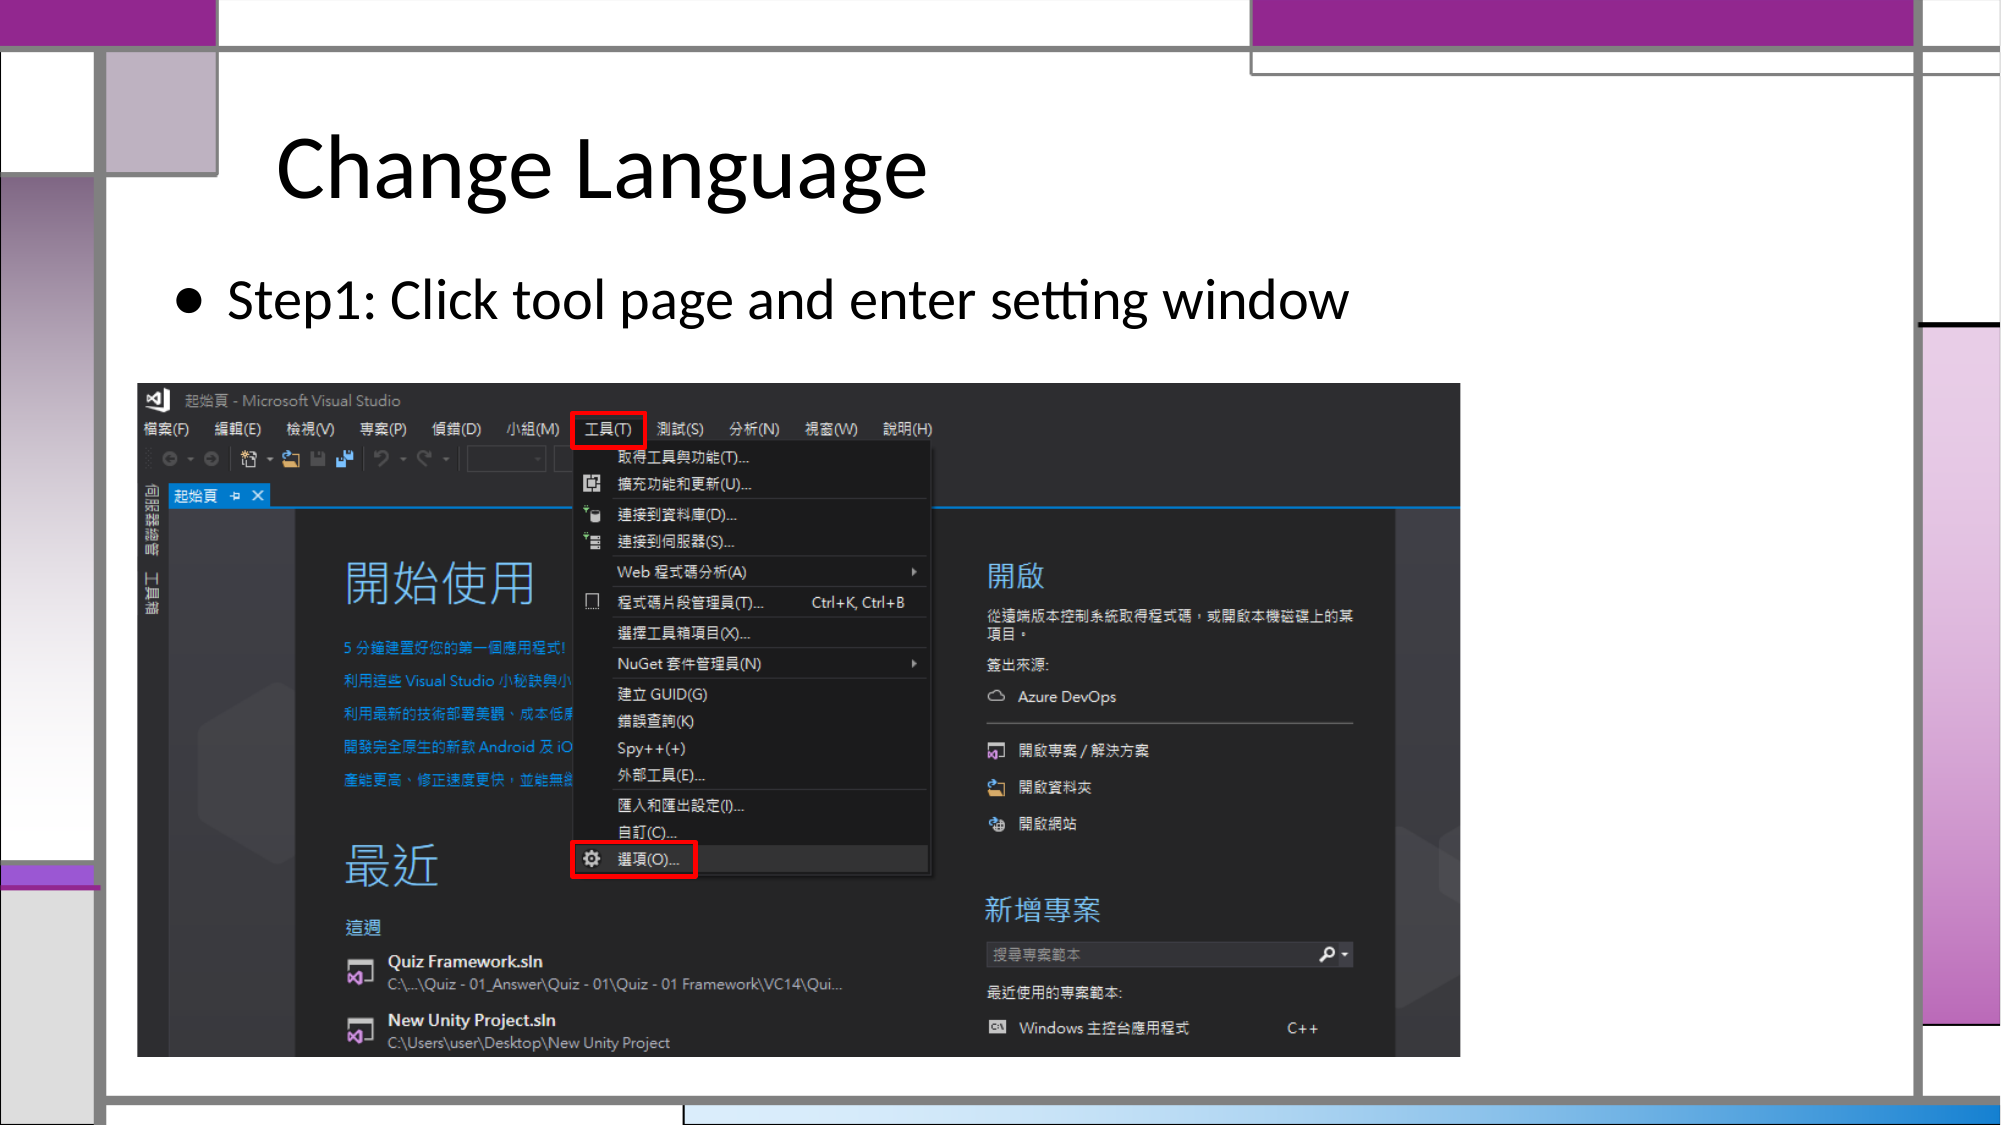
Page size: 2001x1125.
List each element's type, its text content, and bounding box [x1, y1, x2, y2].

picture [0, 0, 2001, 1125]
list Step1: Click tool page and enter setting window [137, 261, 1863, 976]
title Change Language [137, 59, 1863, 261]
